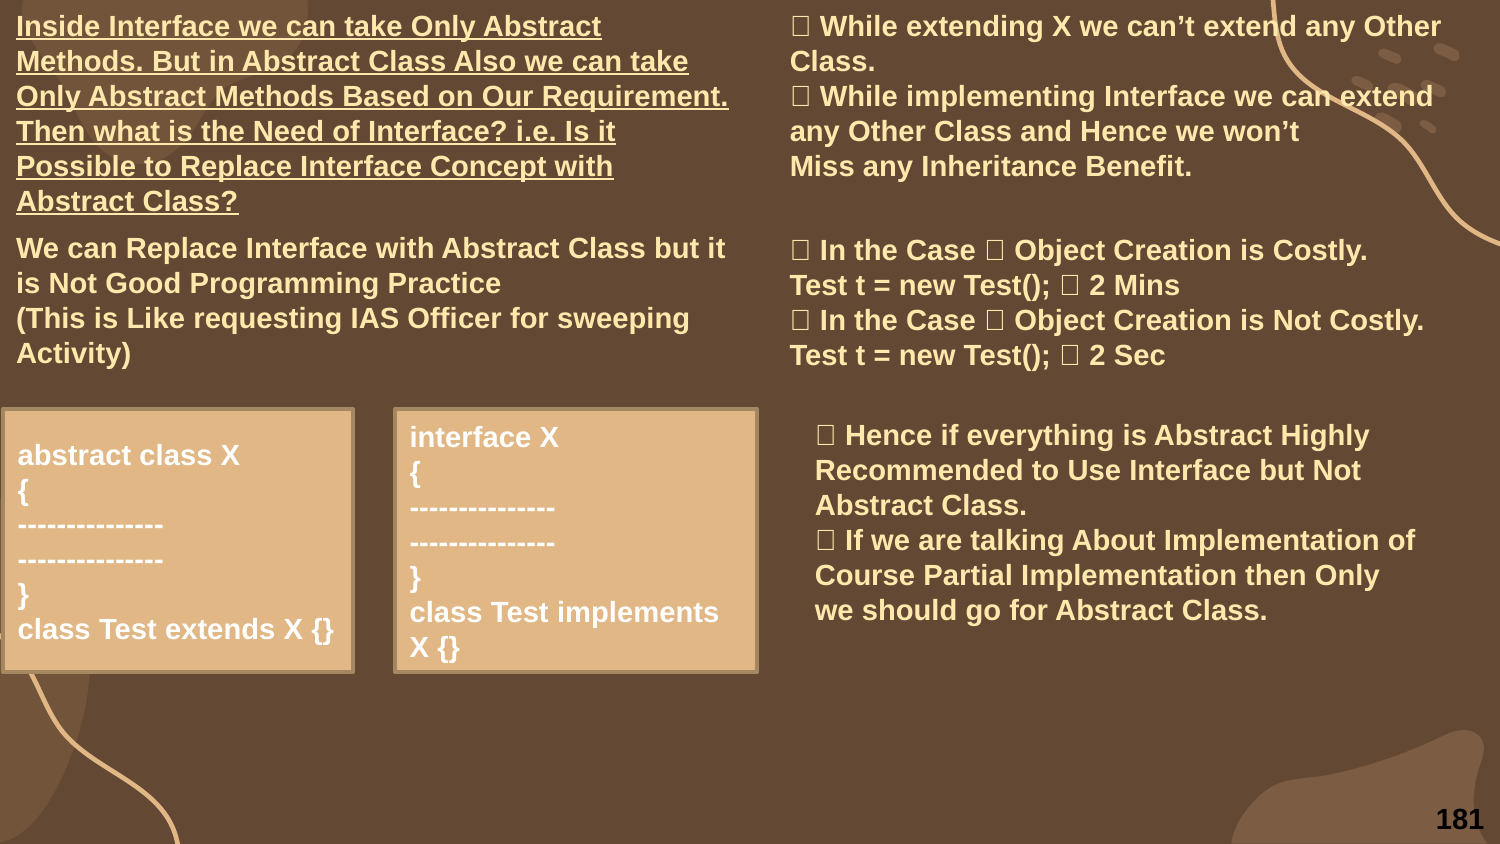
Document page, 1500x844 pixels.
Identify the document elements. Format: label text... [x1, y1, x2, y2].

text_box Inside Interface we can take Only Abstract Methods. But in Abstract Class Also we can take Only Abstract Methods Based on Our Requirement. Then what is the Need of Interface? i.e. Is it Possible to Replace Interface Concept with Abstract Class? [1, 0, 752, 221]
text_box interface X { --------------- --------------- } class Test implements X {} [393, 407, 759, 674]
text_box We can Replace Interface with Abstract Class but it is Not Good Programming Practice (This is Like requesting IAS Officer for sweeping Activity) [1, 221, 752, 377]
text_box abstract class X { --------------- --------------- } class Test extends X {} [1, 407, 355, 674]
text_box  While extending X we can’t extend any Other Class.  While implementing Interface we can extend any Other Class and Hence we won’t Miss any Inheritance Benefit. [774, 0, 1500, 190]
text_box  In the Case  Object Creation is Costly. Test t = new Test();  2 Mins  In the Case  Object Creation is Not Costly. Test t = new Test();  2 Sec [774, 224, 1500, 379]
text_box  Hence if everything is Abstract Highly Recommended to Use Interface but Not Abstract Class.  If we are talking About Implementation of Course Partial Implementation then Only we should go for Abstract Class. [800, 409, 1500, 634]
text_box 181 [1421, 793, 1500, 843]
